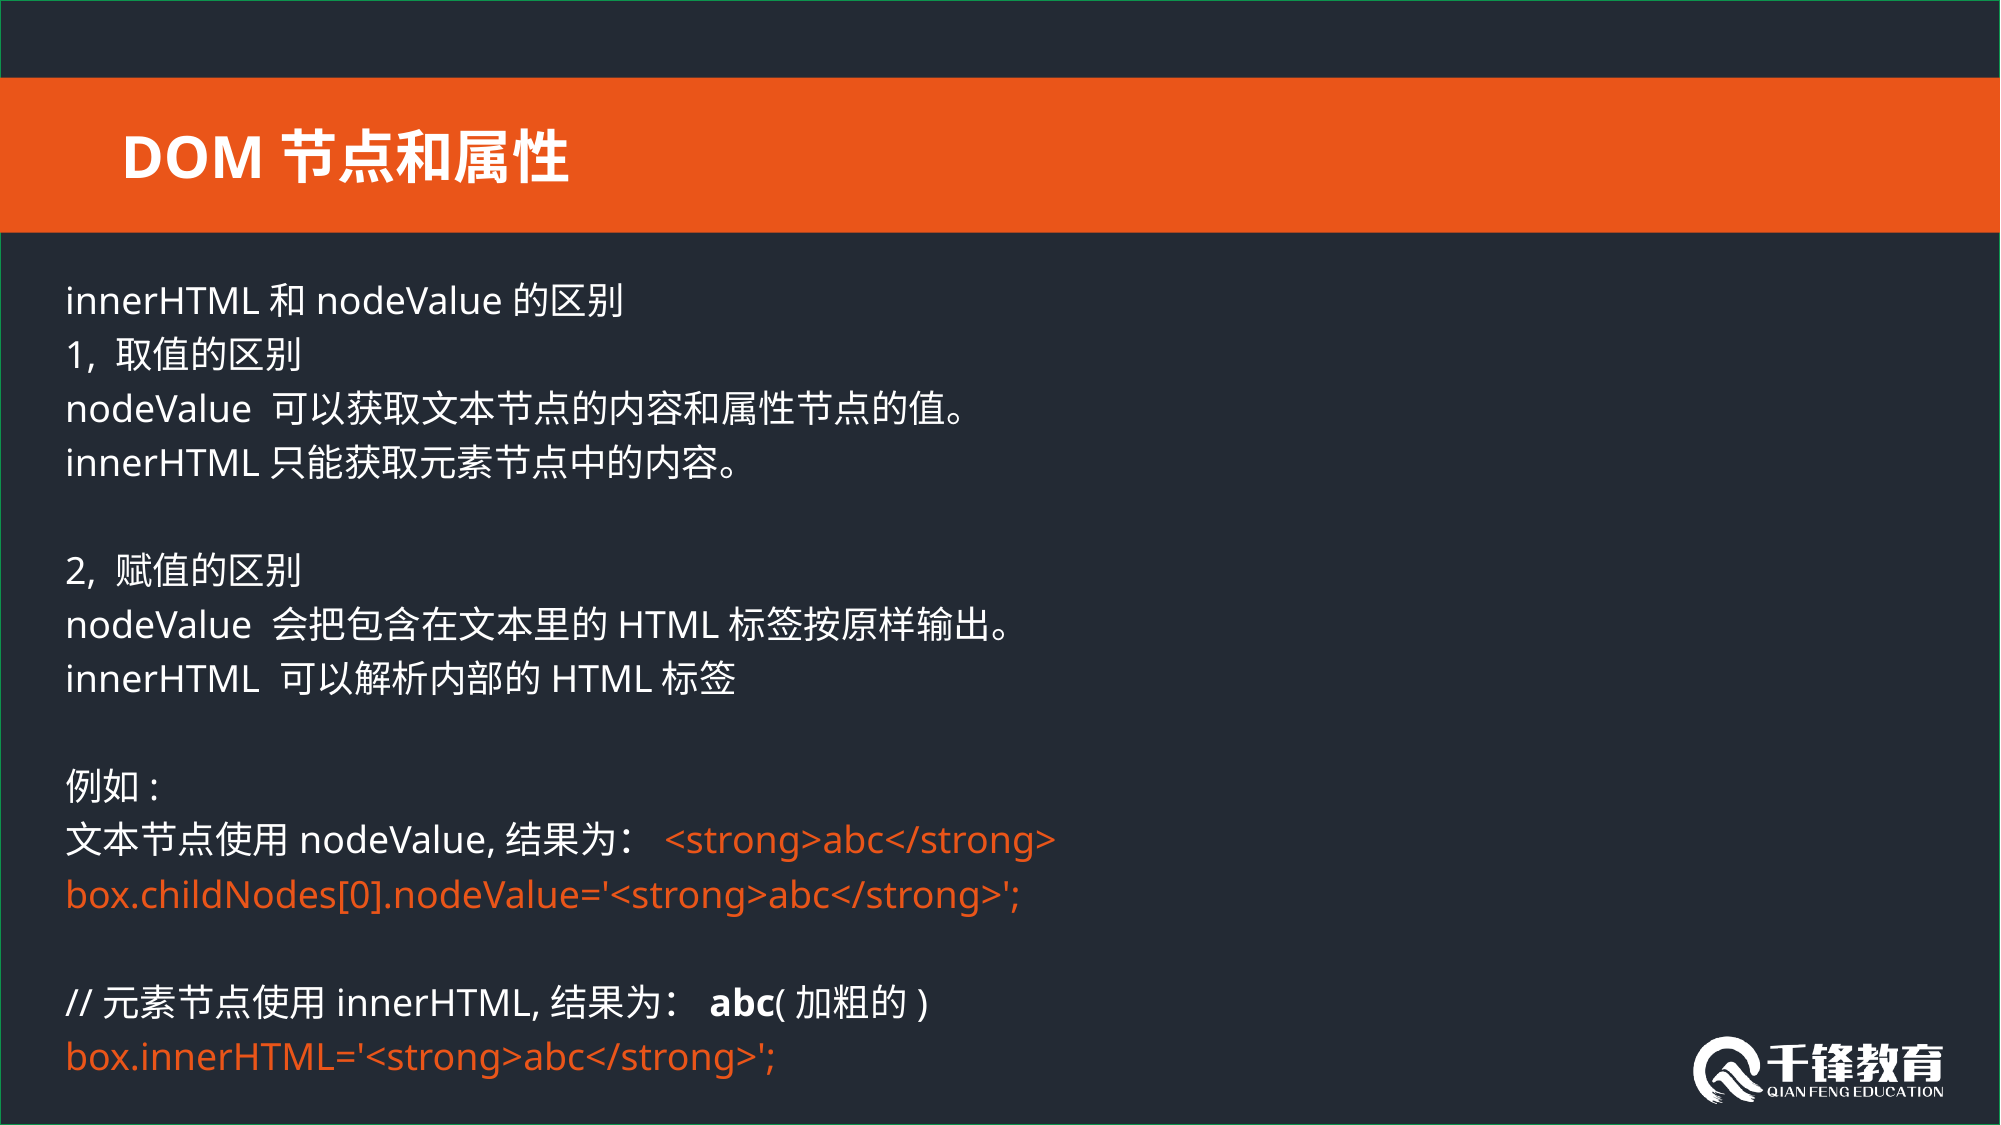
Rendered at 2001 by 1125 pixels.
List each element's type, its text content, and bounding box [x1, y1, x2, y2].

text_box innerHTML和nodeValue的区别 1, 取值的区别 nodeValue 可以获取文本节点的内容和属性节点的值。 innerHTML只能获取元素节点中的内容。 2, 赋值的区别 nodeValue 会把包含在文本里的HTML标签按原样输出。 innerHTML 可以解析内部的HTML标签 例如: 文本节点使用nodeValue,结果为：<strong>abc</strong> box.childNodes[0].nodeValue='<strong>abc</strong>'; //元素节点使用innerHTML,结果为：abc(加粗的) box.innerHTML='<strong>abc</strong>'; [50, 260, 1948, 1085]
text_box [0, 77, 2000, 234]
text_box [0, 0, 2000, 77]
picture [1691, 1031, 1948, 1109]
text_box [0, 234, 2000, 1125]
text_box DOM节点和属性 [106, 112, 1692, 198]
